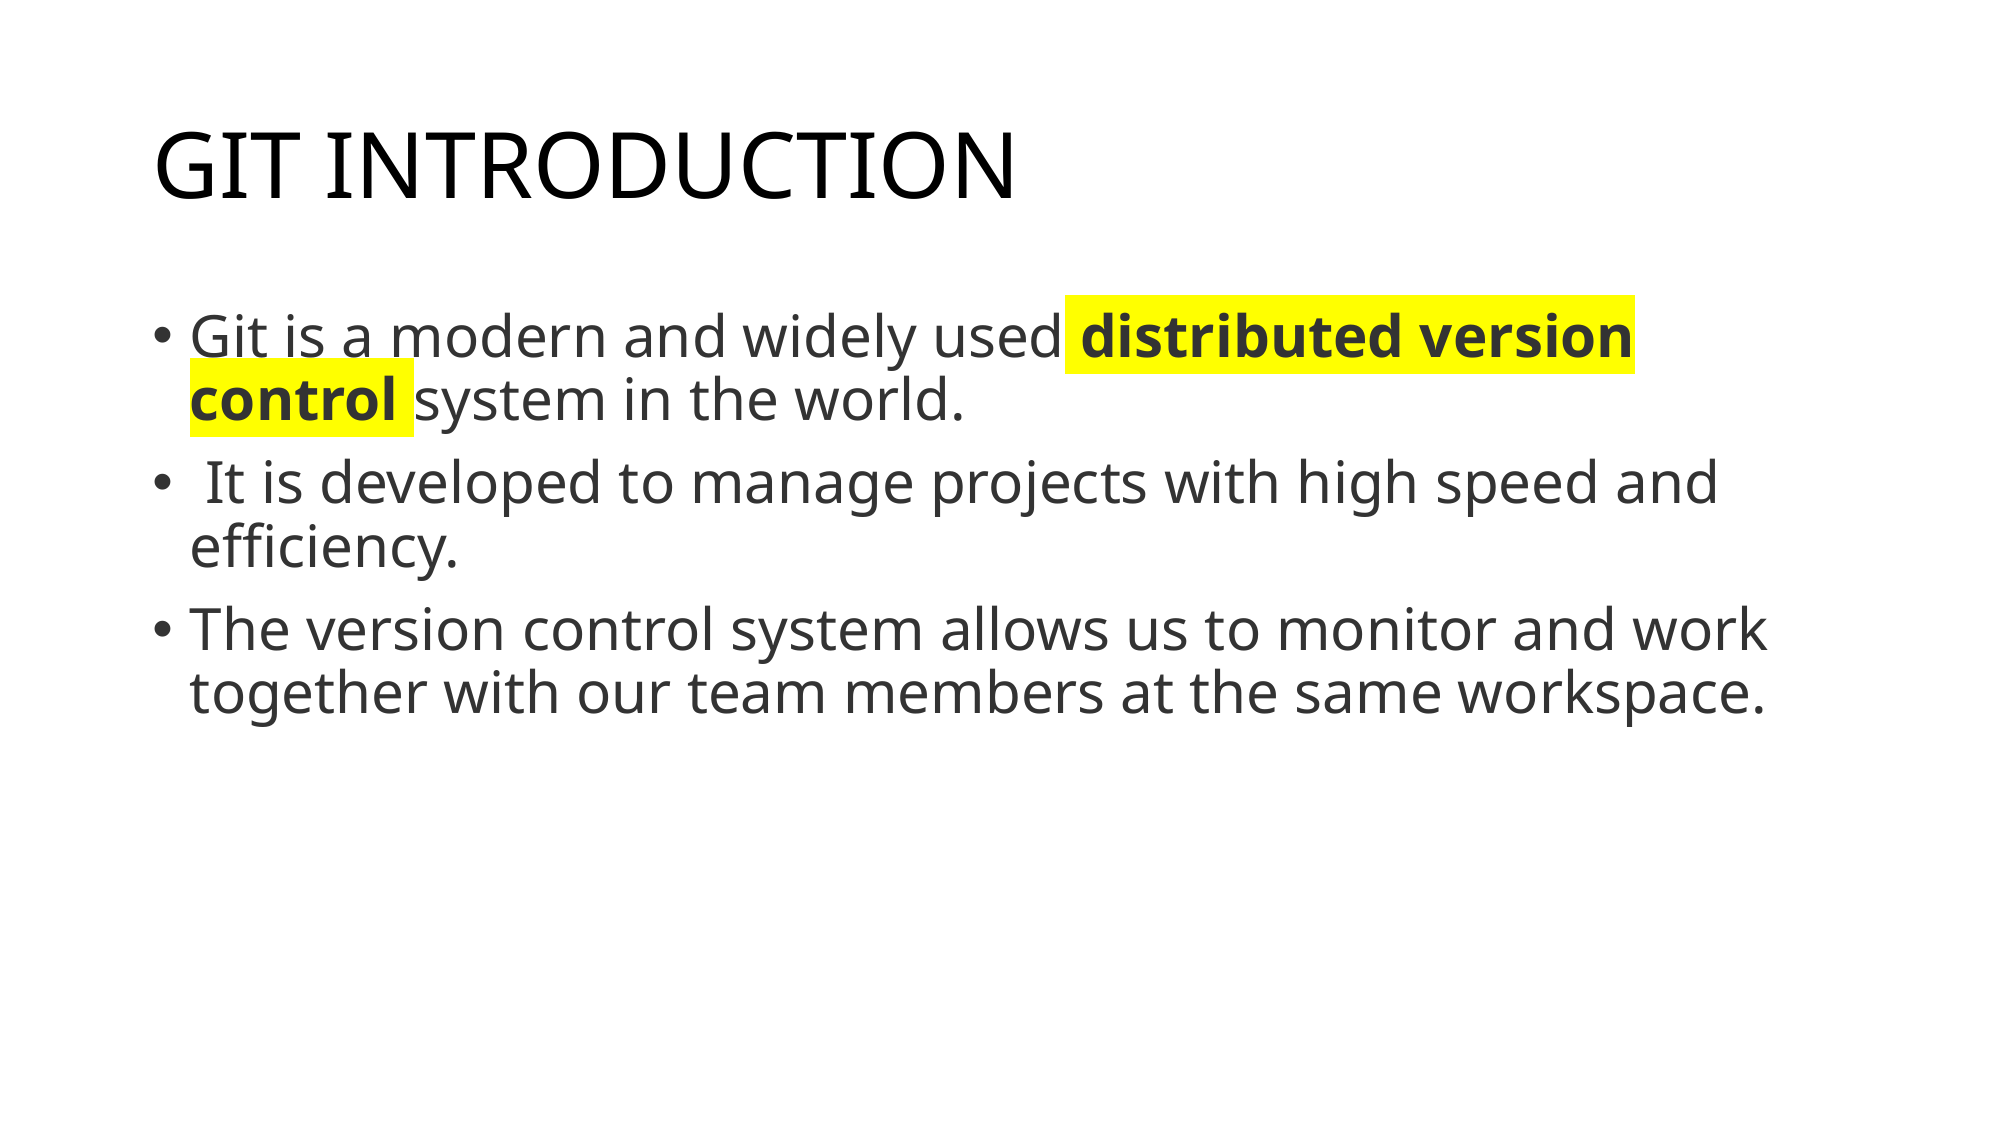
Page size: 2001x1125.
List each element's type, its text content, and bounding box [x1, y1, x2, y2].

title GIT INTRODUCTION [137, 59, 1863, 278]
list Git is a modern and widely used distributed version control system in the world. It is developed to manage projects with high speed and efficiency. The version control system allows us to monitor and work together with our team members at the same workspace. [137, 299, 1863, 1014]
